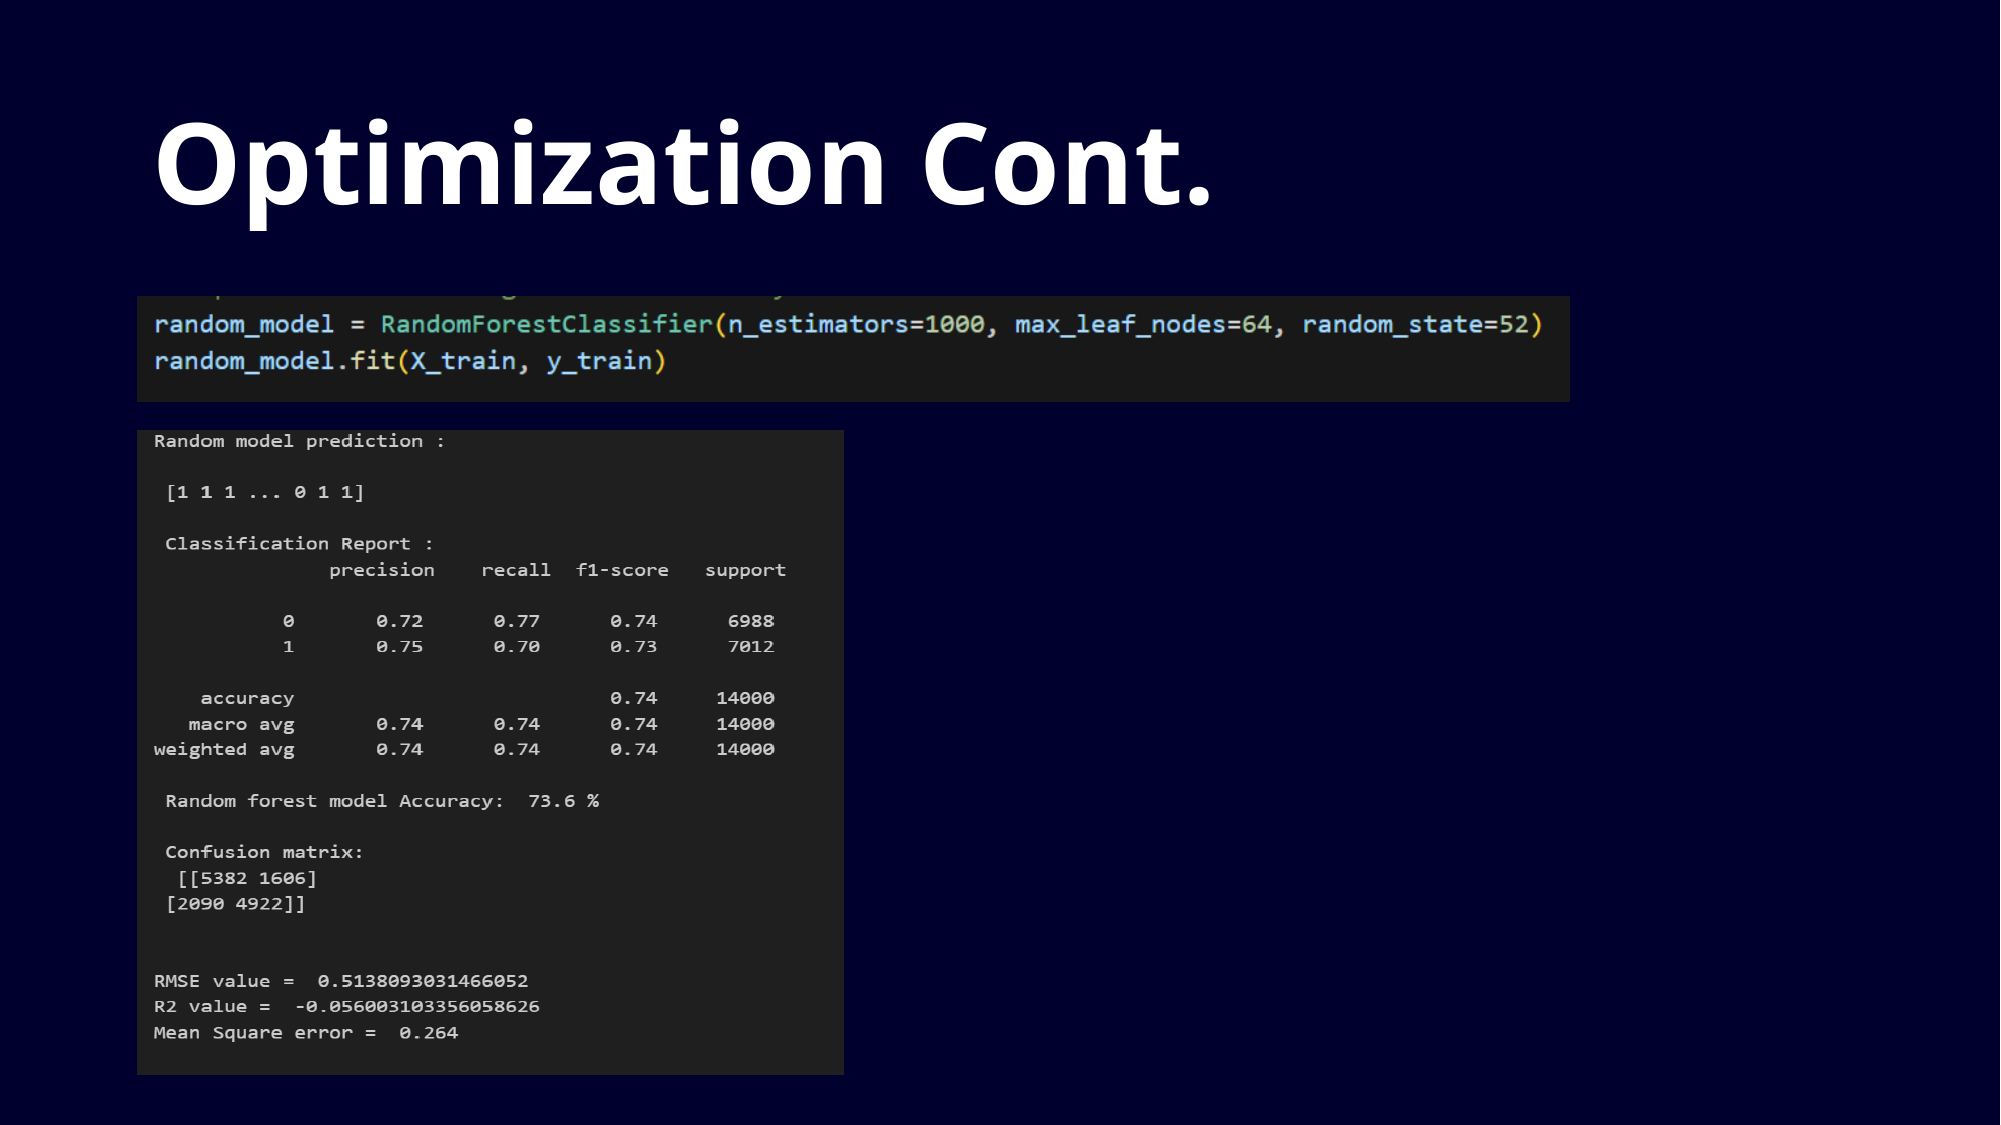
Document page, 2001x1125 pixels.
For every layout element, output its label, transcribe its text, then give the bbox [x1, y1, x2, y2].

picture [136, 295, 1570, 403]
title Optimization Cont. [137, 59, 1863, 278]
list [52, 248, 953, 1066]
picture [136, 429, 844, 1075]
